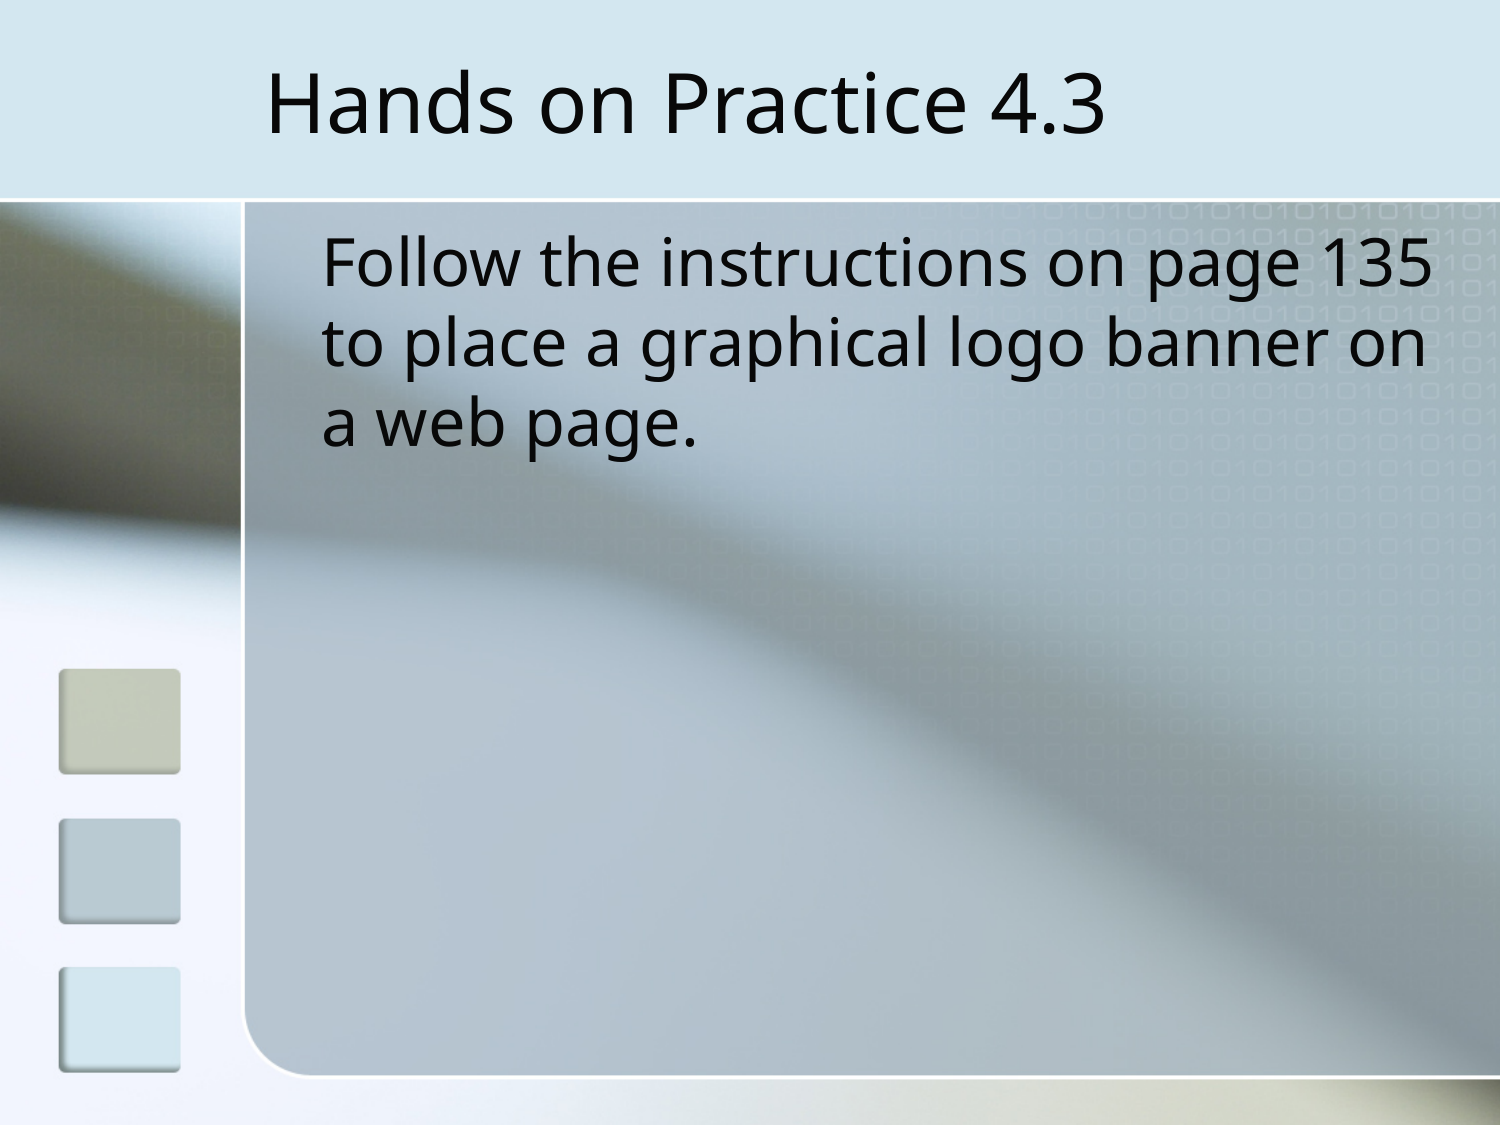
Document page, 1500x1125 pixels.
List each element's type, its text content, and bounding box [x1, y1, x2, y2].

picture [0, 0, 1500, 1125]
title Hands on Practice 4.3 [249, 12, 1462, 188]
list Follow the instructions on page 135 to place a graphical logo banner on a web page. [249, 212, 1463, 1076]
